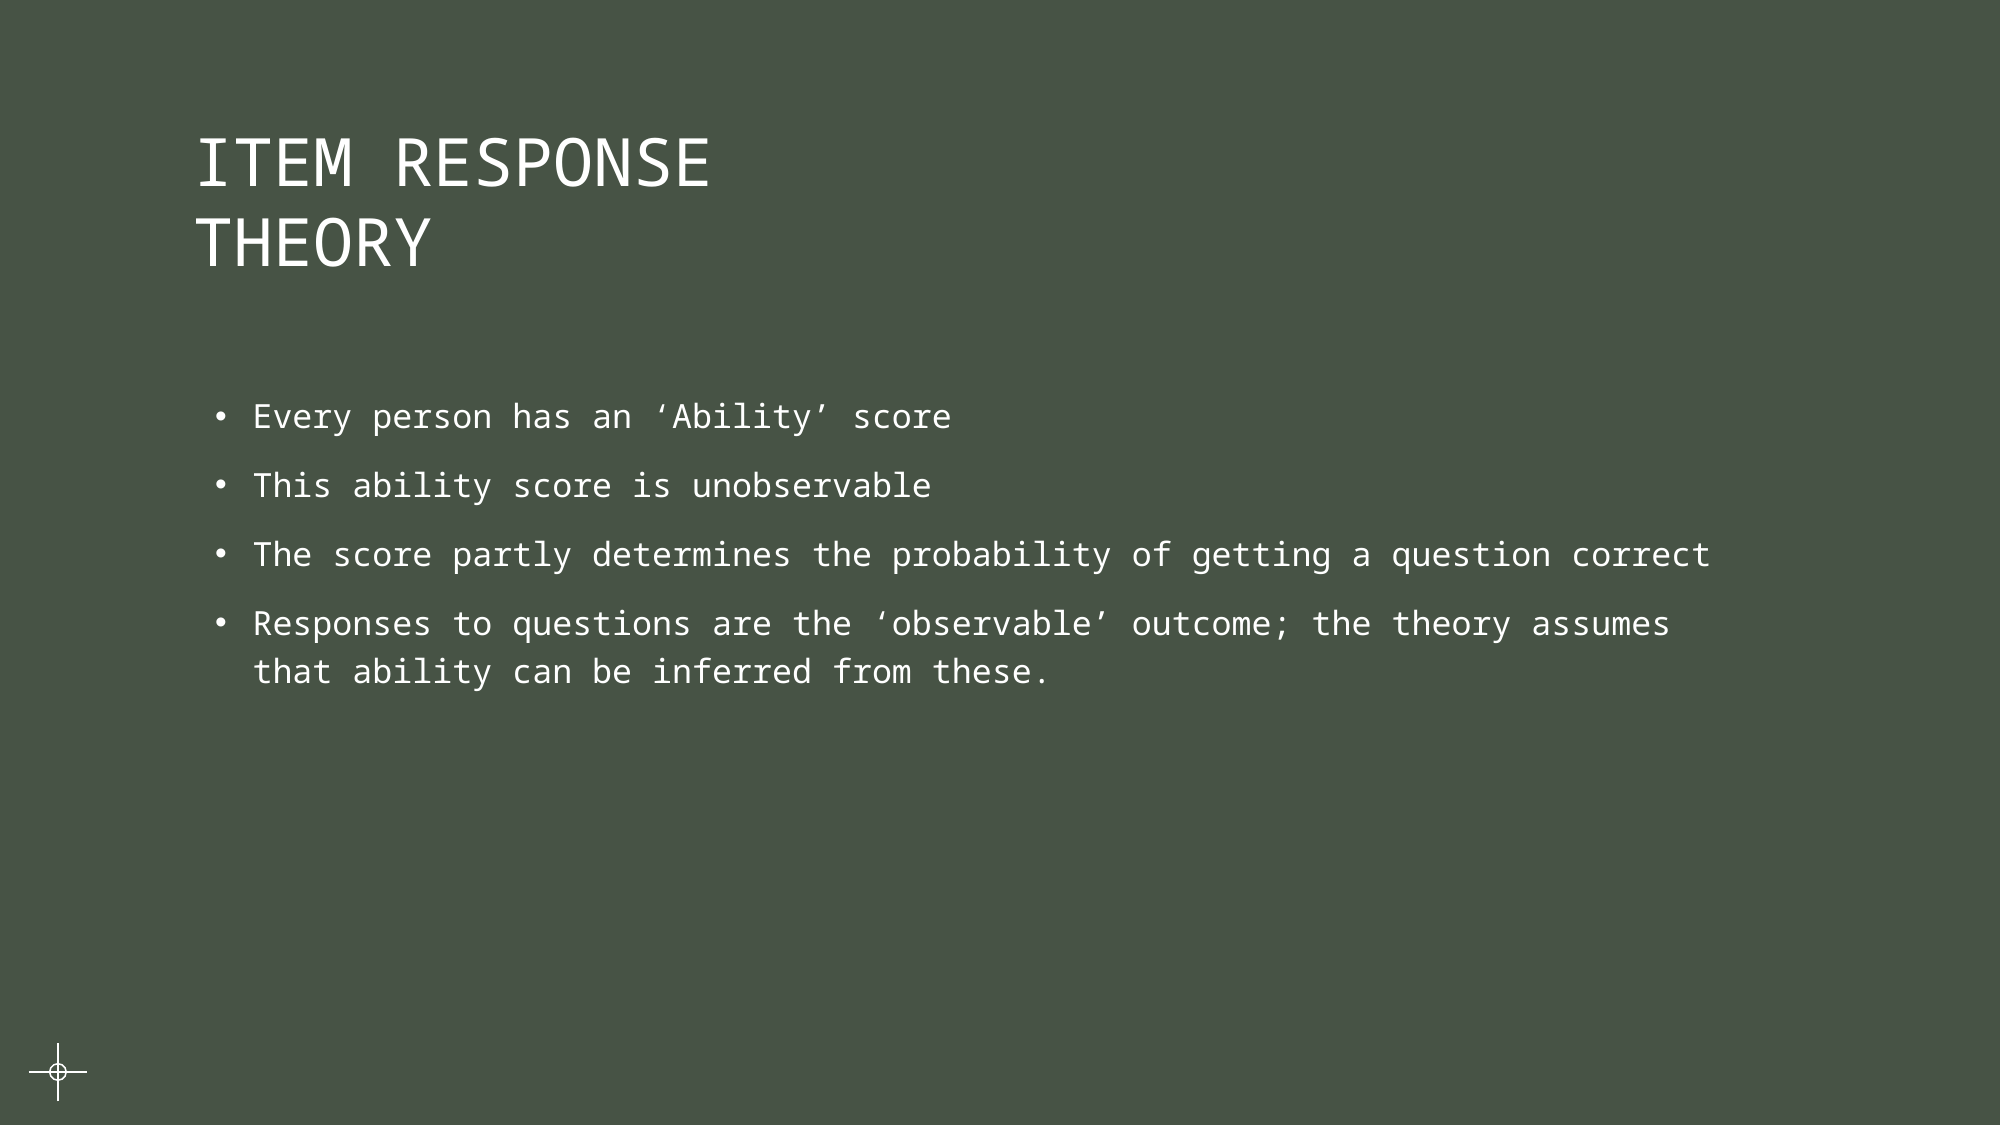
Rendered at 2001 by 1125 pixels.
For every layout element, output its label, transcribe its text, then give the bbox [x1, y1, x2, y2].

list Every person has an ‘Ability’ score This ability score is unobservable The score partly determines the probability of getting a question correct Responses to questions are the ‘observable’ outcome; the theory assumes that ability can be inferred from these. [200, 380, 1758, 1013]
text_box ITEM RESPONSE THEORY [178, 112, 1000, 288]
